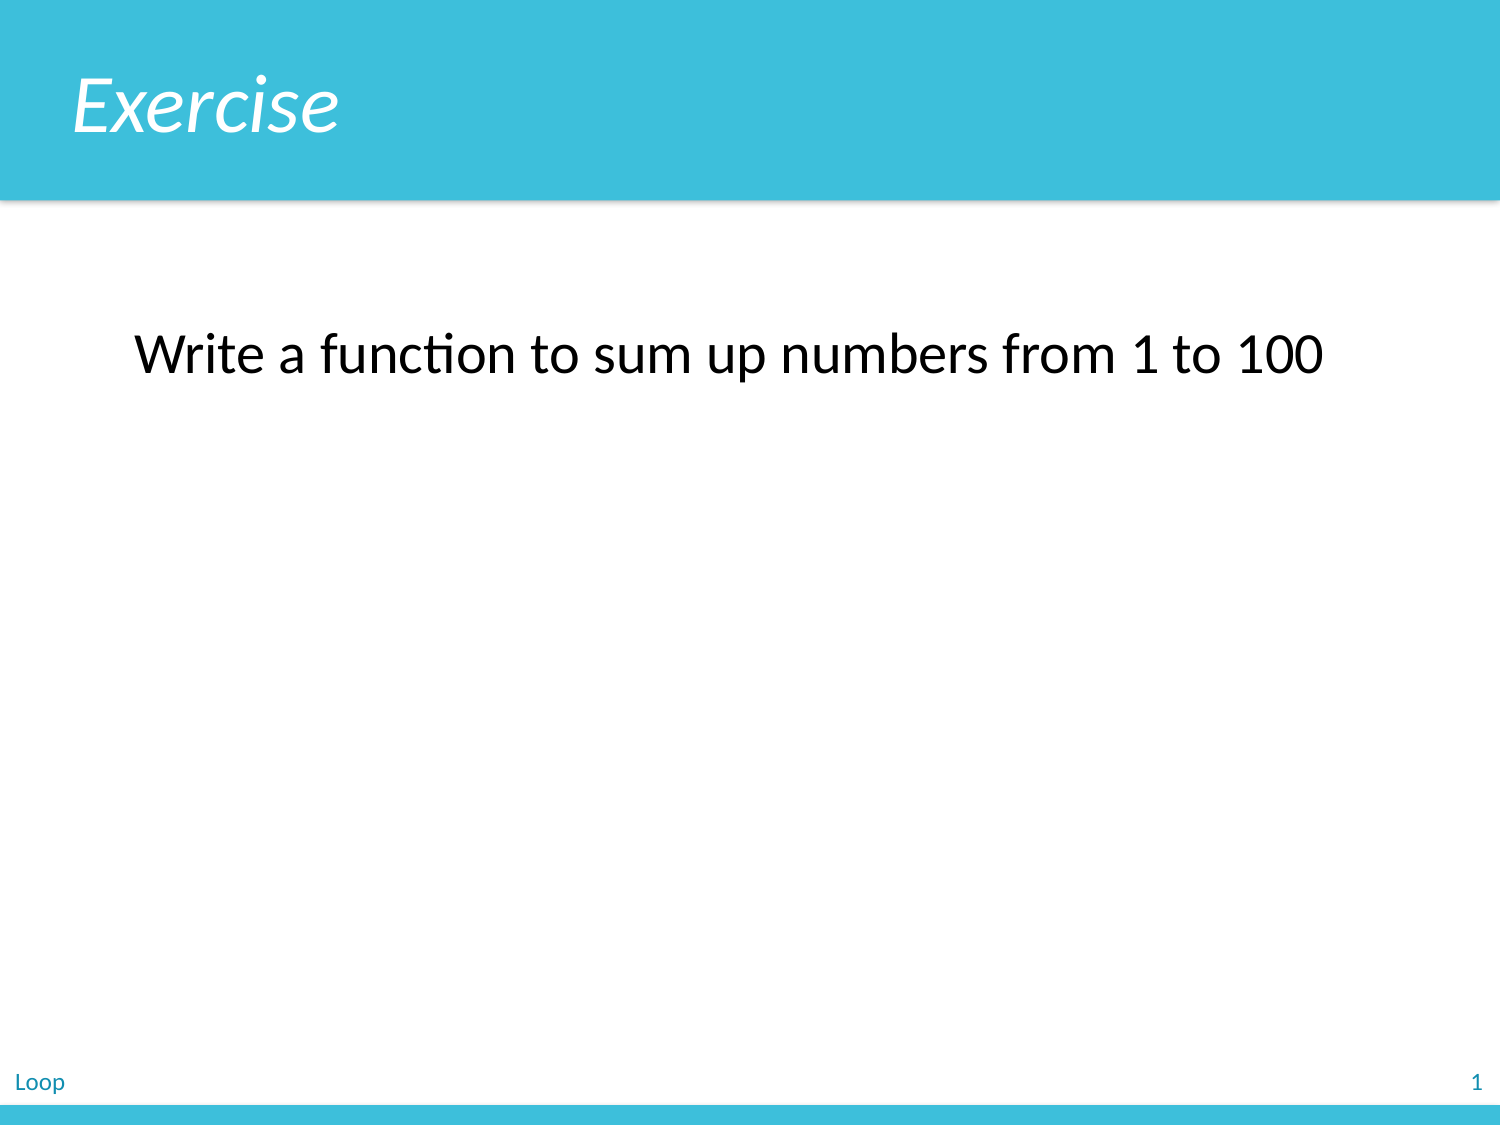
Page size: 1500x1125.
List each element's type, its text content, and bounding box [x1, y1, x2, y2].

text_box Exercise [0, 0, 1500, 201]
text_box [0, 1104, 1500, 1125]
text_box Write a function to sum up numbers from 1 to 100 [119, 307, 1340, 393]
text_box Loop [0, 1058, 81, 1103]
text_box 1 [1455, 1058, 1498, 1104]
